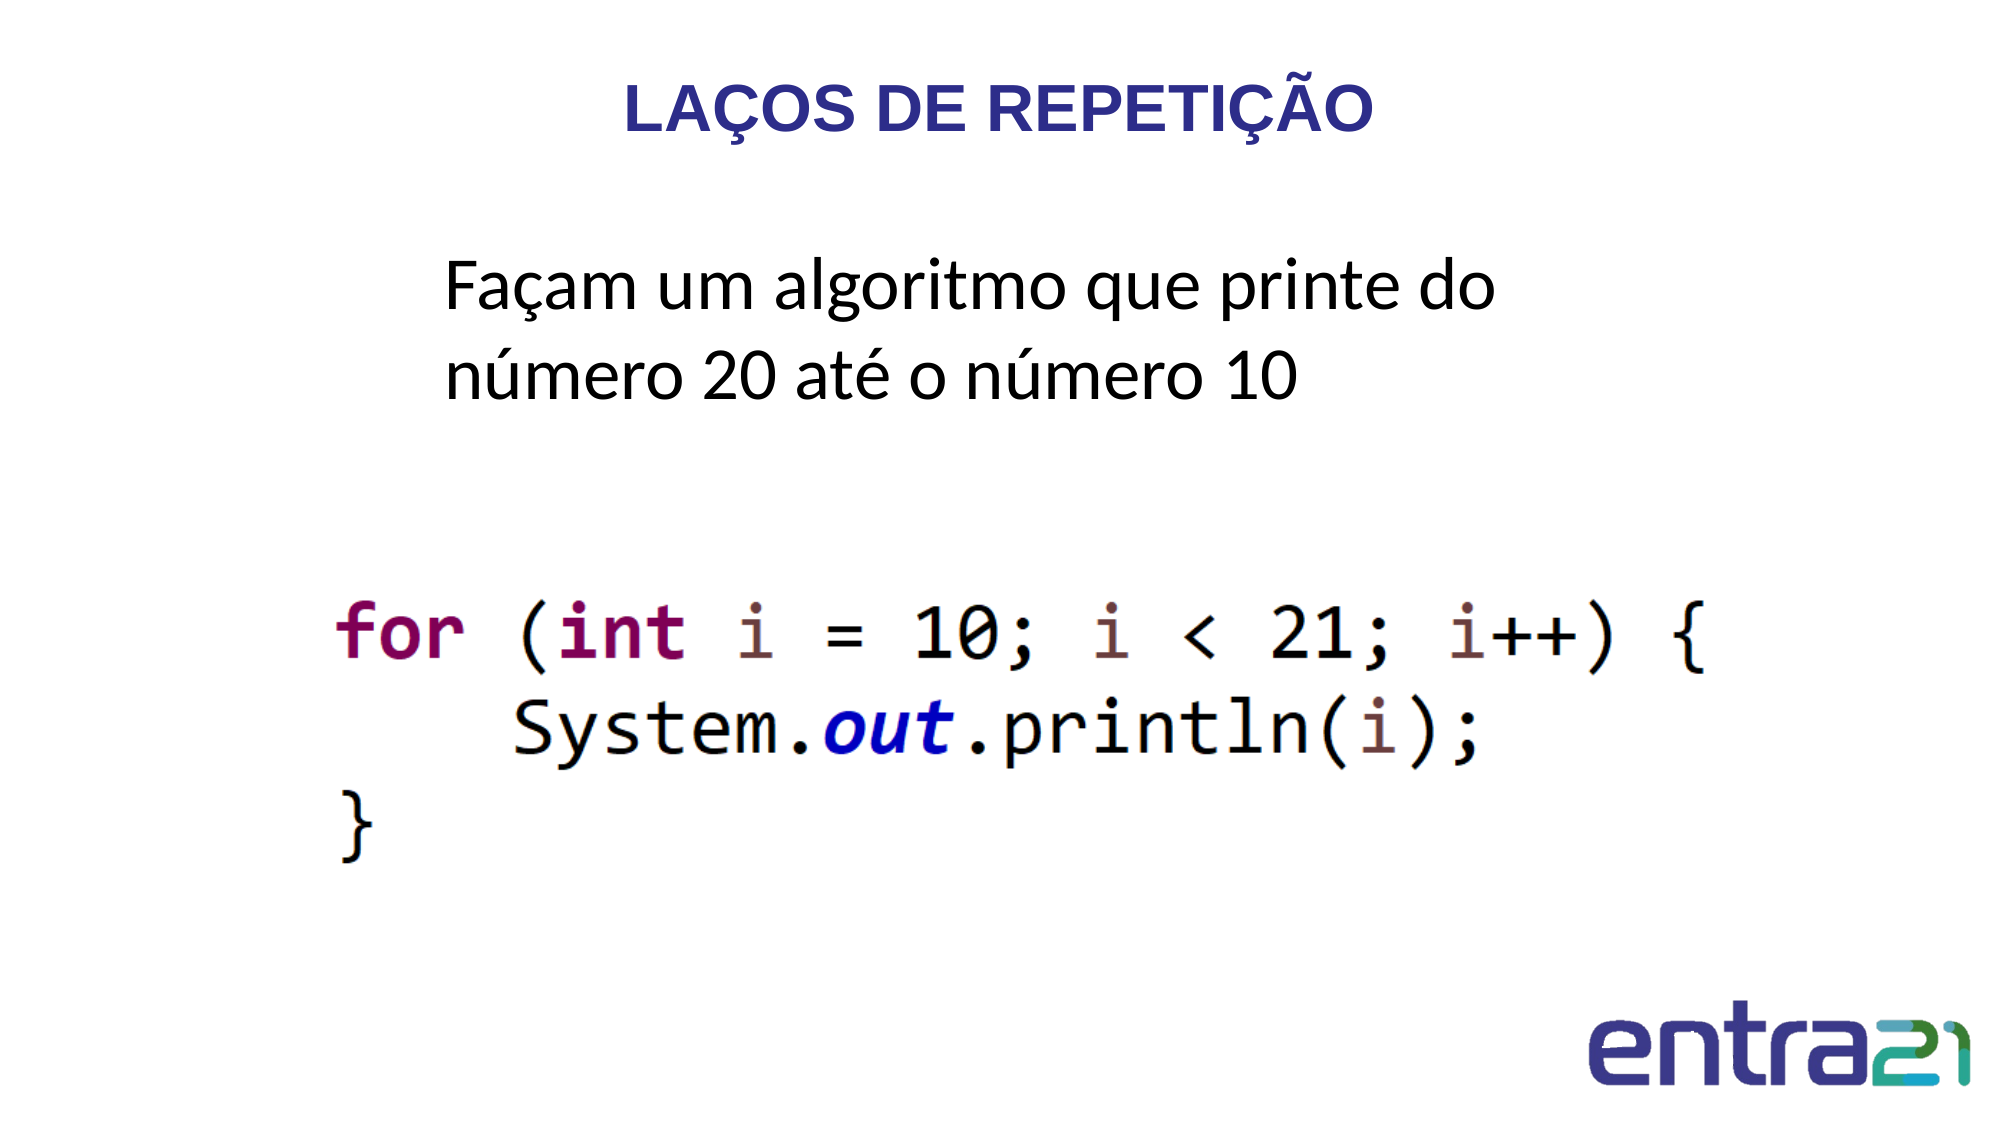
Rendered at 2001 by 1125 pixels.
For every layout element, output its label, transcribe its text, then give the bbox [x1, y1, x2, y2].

text_box Façam um algoritmo que printe do número 20 até o número 10 [429, 227, 1517, 423]
picture [285, 562, 1784, 896]
picture [1587, 997, 1979, 1125]
text_box Laços de repetição [249, 11, 1750, 199]
